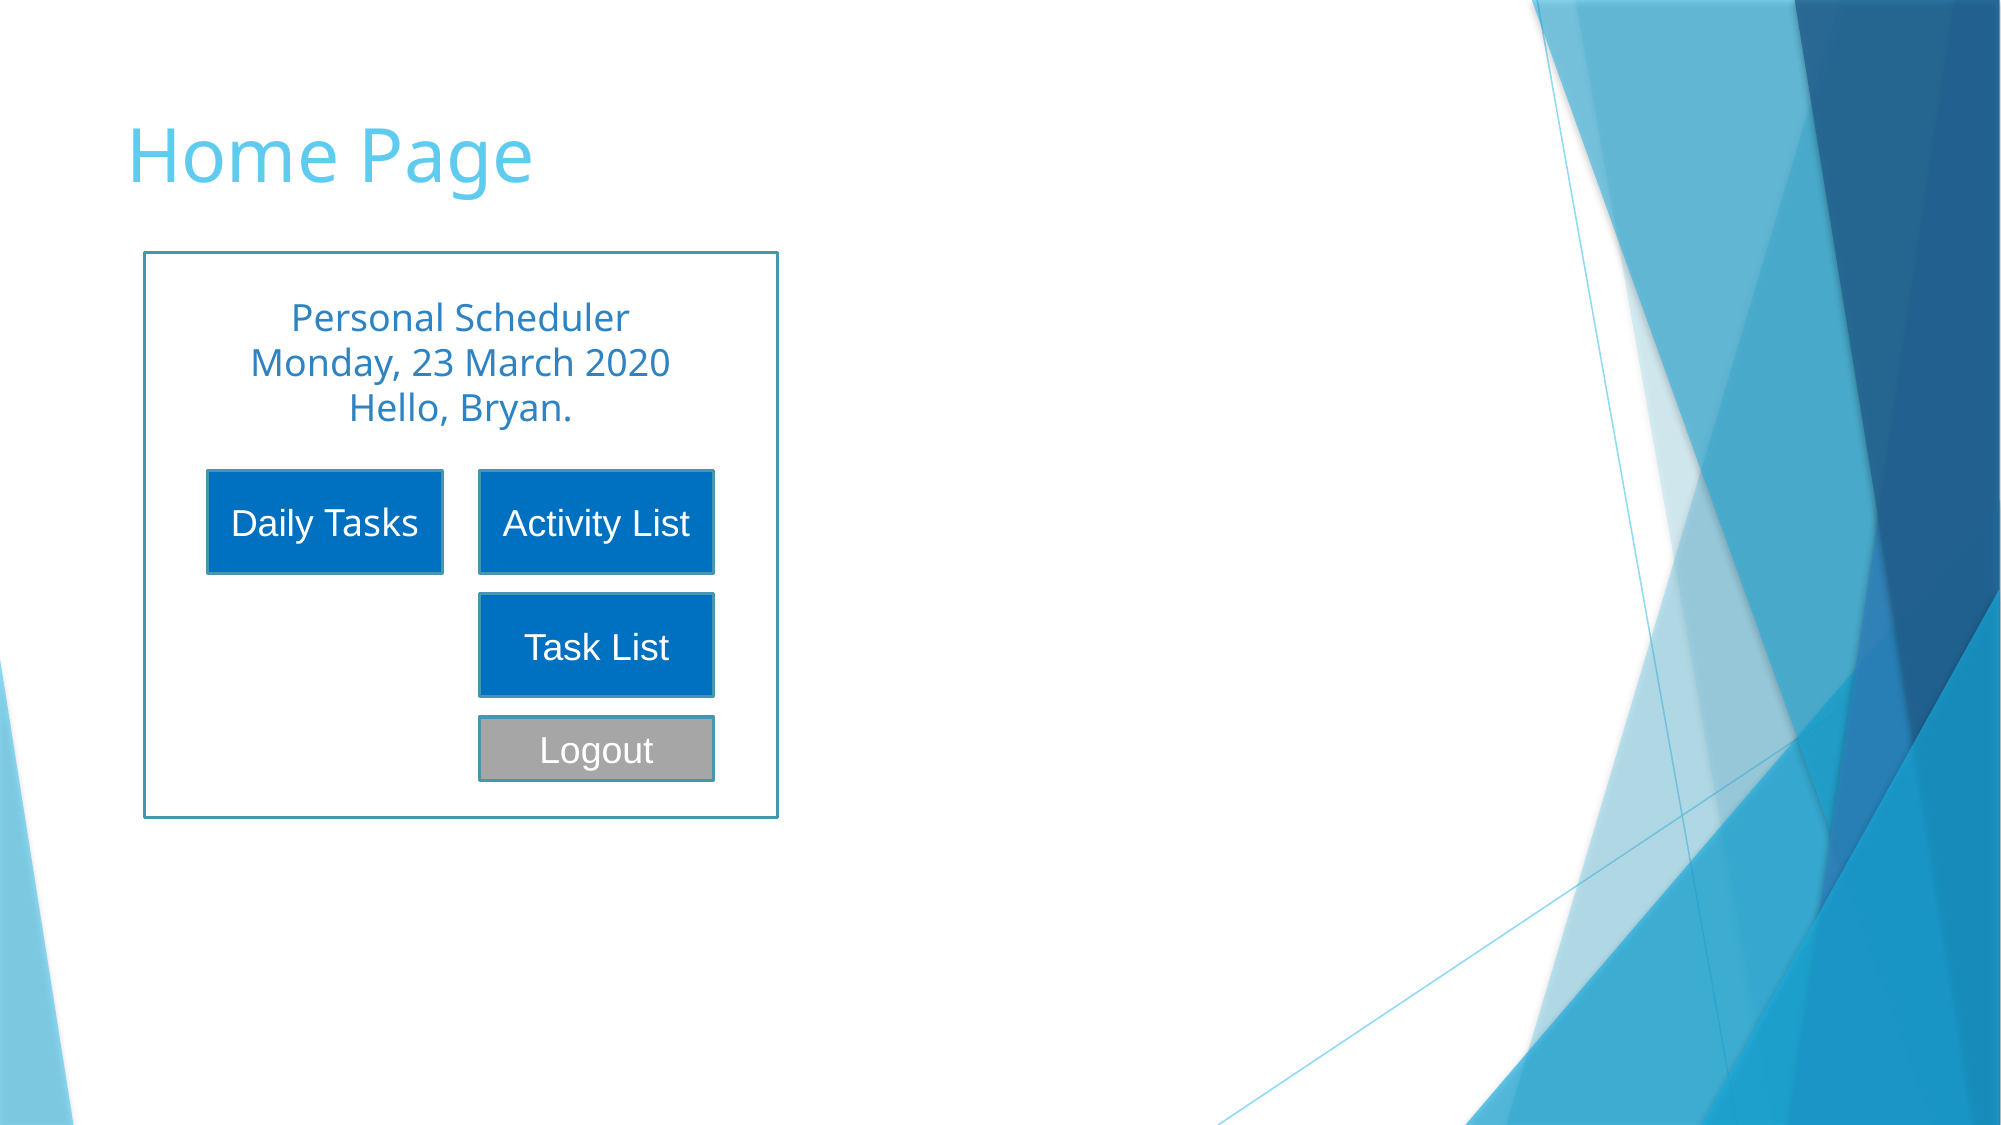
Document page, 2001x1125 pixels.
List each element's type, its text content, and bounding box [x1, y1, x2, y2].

text_box Daily Tasks [206, 469, 444, 575]
text_box [143, 253, 779, 819]
text_box Logout [478, 715, 715, 782]
text_box Activity List [478, 469, 715, 575]
title Home Page [111, 99, 1522, 253]
text_box Task List [478, 592, 715, 698]
text_box Personal Scheduler Monday, 23 March 2020 Hello, Bryan. [206, 311, 715, 412]
